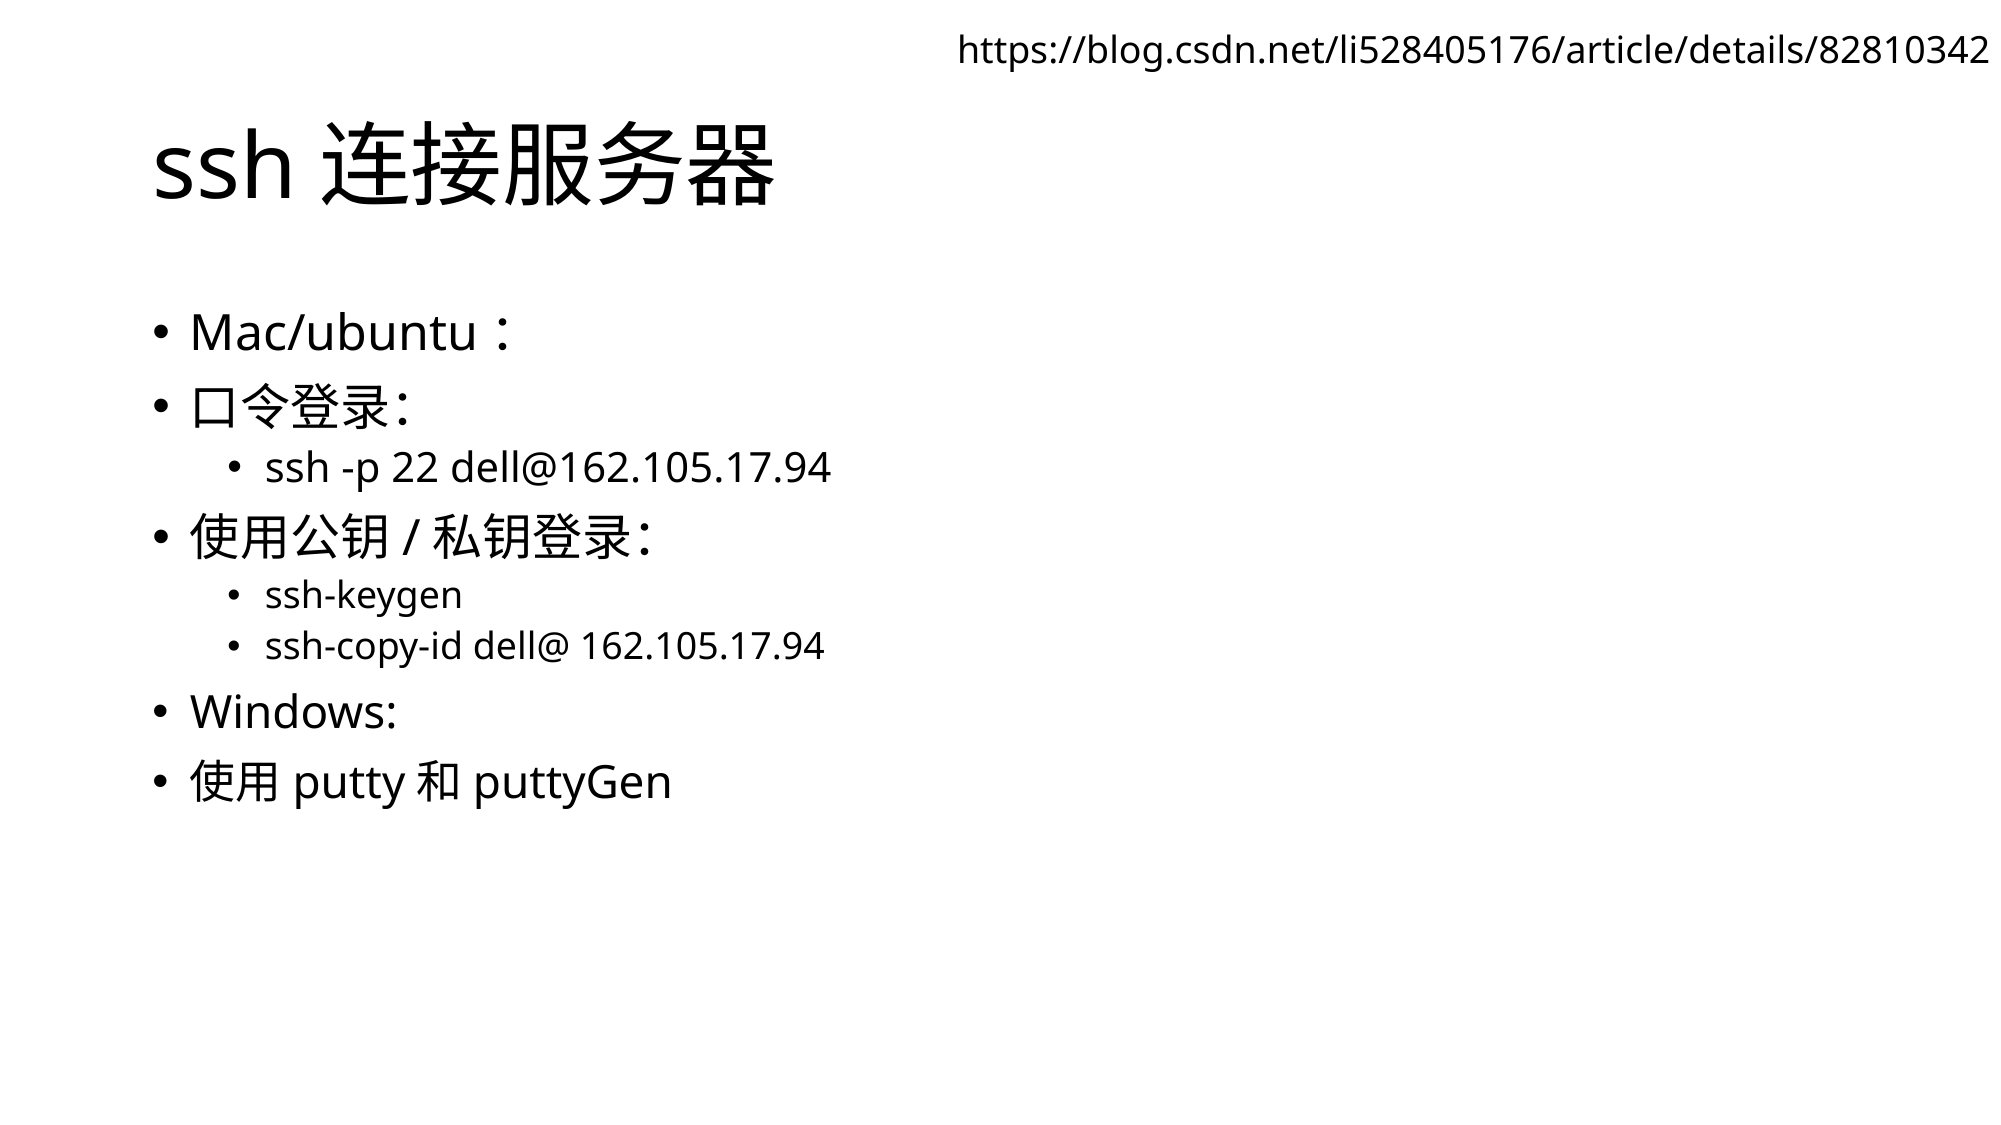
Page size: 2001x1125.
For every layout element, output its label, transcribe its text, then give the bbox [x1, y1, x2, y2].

text_box https://blog.csdn.net/li528405176/article/details/82810342 [942, 18, 2000, 79]
list Mac/ubuntu： 口令登录： ssh -p 22 dell@162.105.17.94 使用公钥/私钥登录： ssh-keygen ssh-copy-id dell@ 162.105.17.94 Windows: 使用putty和puttyGen [137, 299, 1863, 1014]
title ssh连接服务器 [137, 59, 1863, 278]
